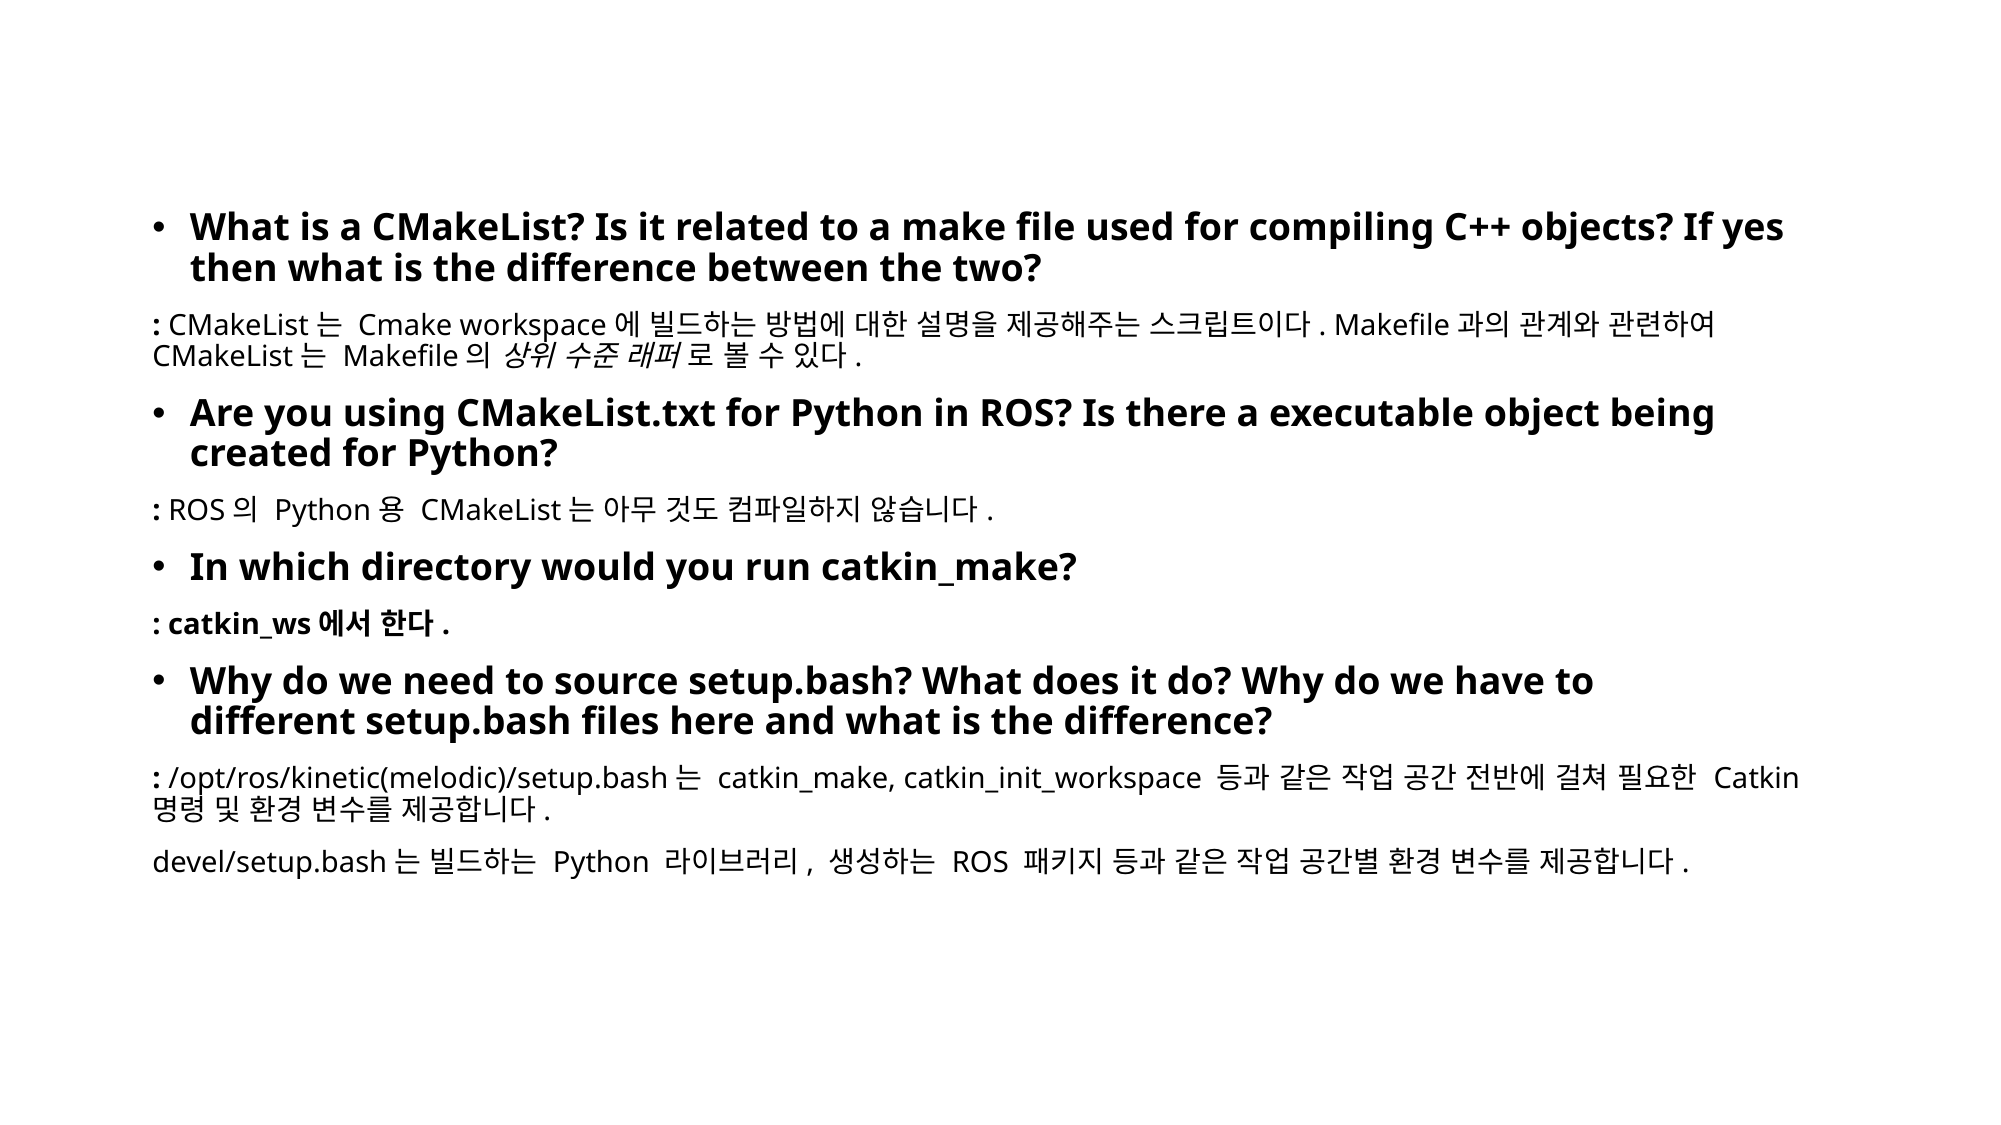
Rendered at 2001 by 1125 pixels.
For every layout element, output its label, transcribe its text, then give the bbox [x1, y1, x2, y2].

list What is a CMakeList? Is it related to a make file used for compiling C++ objects? If yes then what is the difference between the two? : CMakeList는 Cmake workspace에 빌드하는 방법에 대한 설명을 제공해주는 스크립트이다. Makefile과의 관계와 관련하여 CMakeList는 Makefile의 상위 수준 래퍼 로 볼 수 있다. Are you using CMakeList.txt for Python in ROS? Is there a executable object being created for Python? : ROS의 Python용 CMakeList는 아무 것도 컴파일하지 않습니다. In which directory would you run catkin_make? : catkin_ws에서 한다. Why do we need to source setup.bash? What does it do? Why do we have to different setup.bash files here and what is the difference? : /opt/ros/kinetic(melodic)/setup.bash는 catkin_make, catkin_init_workspace 등과 같은 작업 공간 전반에 걸쳐 필요한 Catkin 명령 및 환경 변수를 제공합니다. devel/setup.bash는 빌드하는 Python 라이브러리, 생성하는 ROS 패키지 등과 같은 작업 공간별 환경 변수를 제공합니다. [137, 200, 1863, 925]
